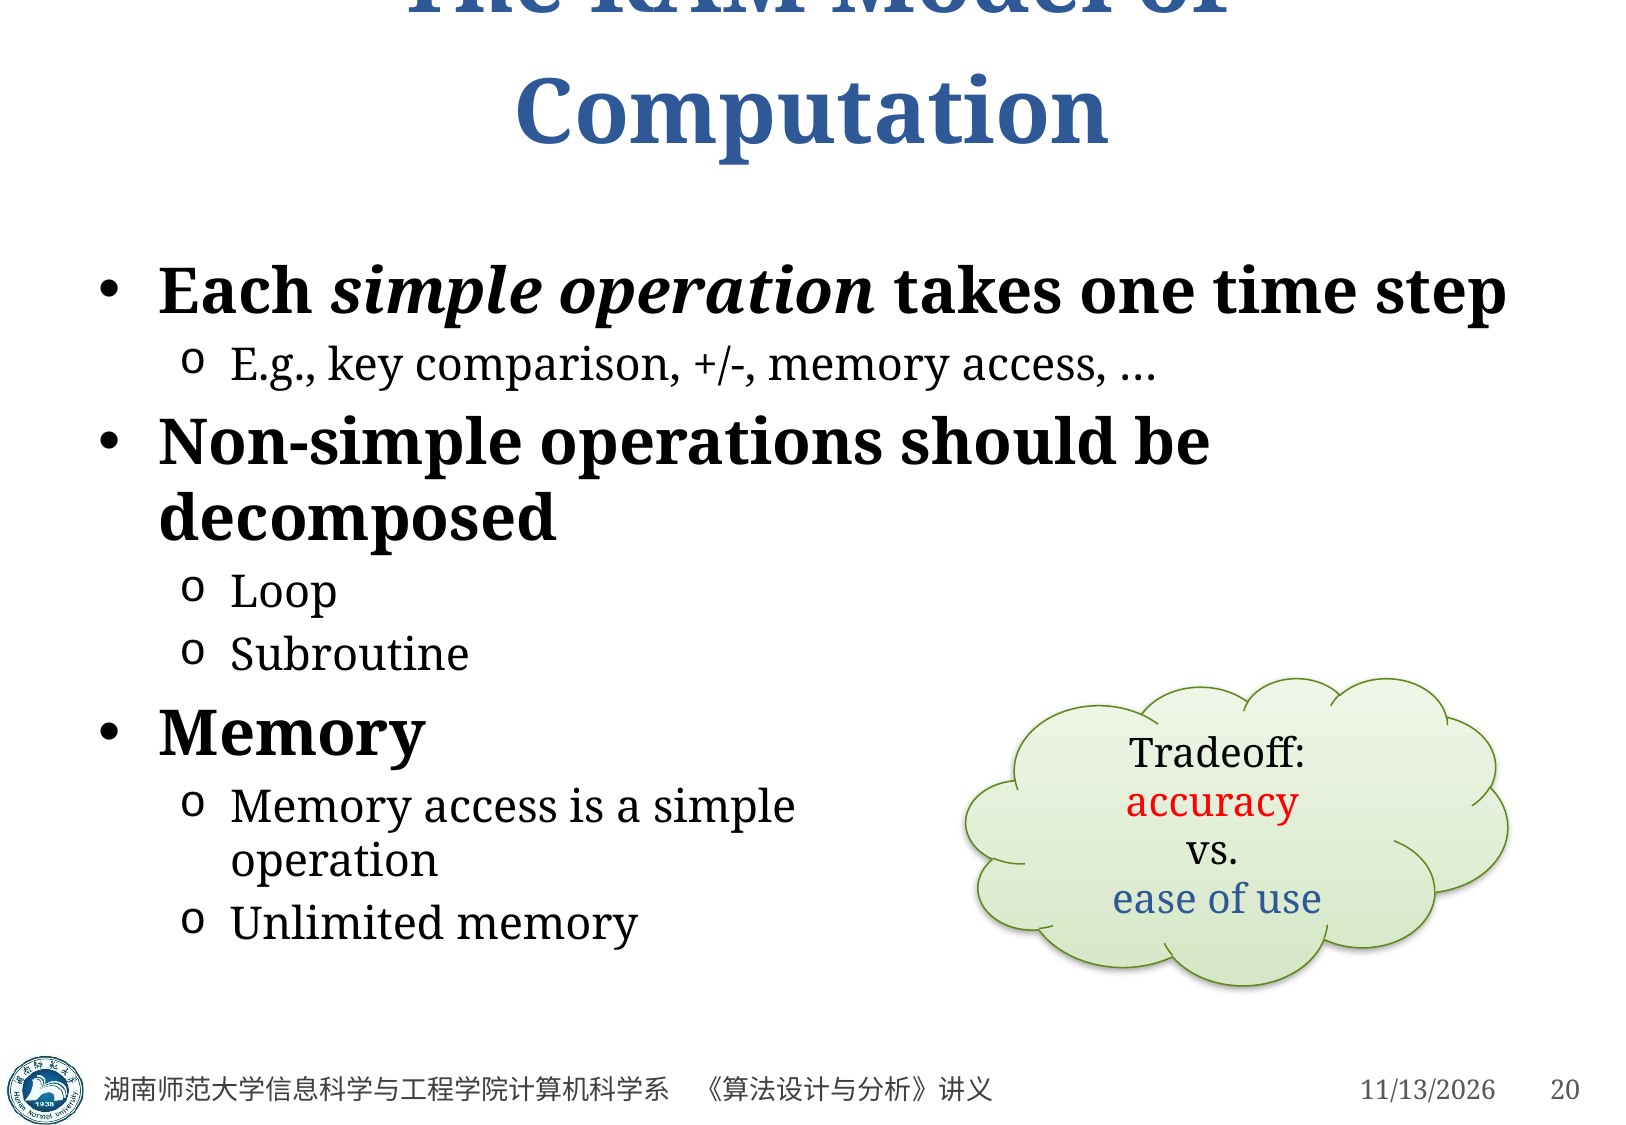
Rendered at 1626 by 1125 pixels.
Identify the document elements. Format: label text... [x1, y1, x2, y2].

text_box Tradeoff: accuracy vs. ease of use [964, 677, 1509, 987]
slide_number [1132, 1061, 1504, 1121]
footer 湖南师范大学信息科学与工程学院计算机科学系 《算法设计与分析》讲义 [95, 1058, 1018, 1119]
title The RAM Model of Computation [81, 0, 1544, 170]
slide_number 20 [1545, 1061, 1619, 1121]
picture [6, 1055, 84, 1125]
list Each simple operation takes one time step E.g., key comparison, +/-, memory access, … Non-simple operations should be decomposed Loop Subroutine Memory Memory access is a simple operation Unlimited memory [83, 242, 1546, 1047]
